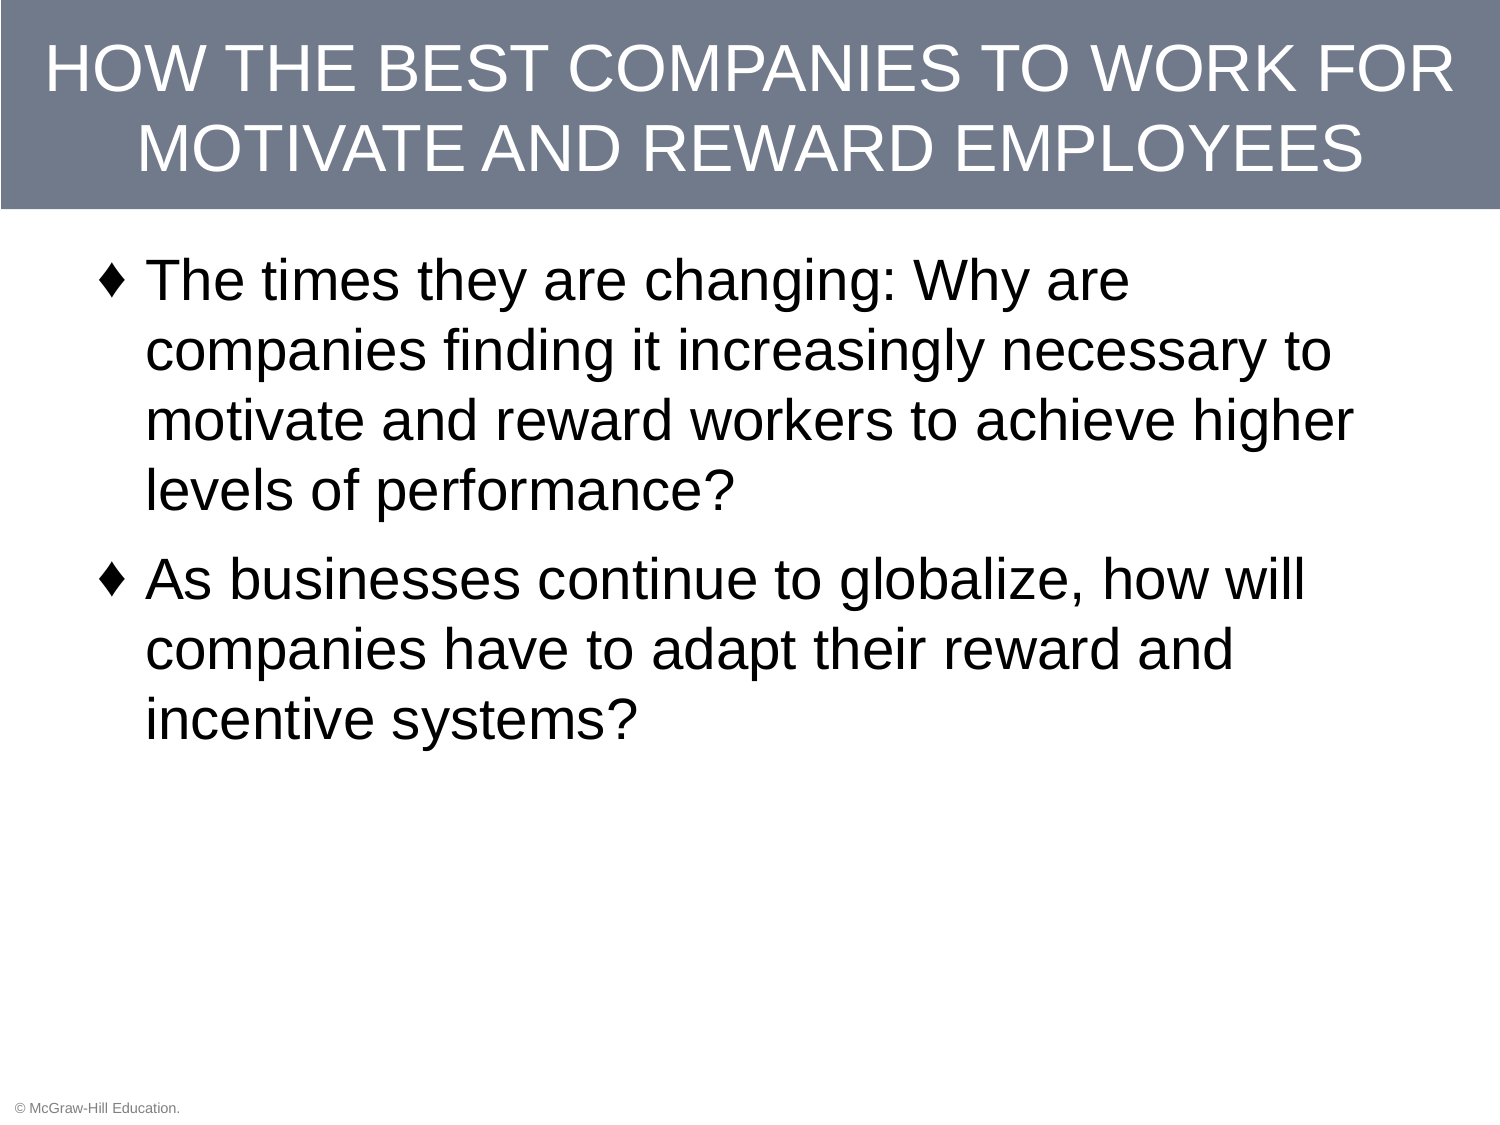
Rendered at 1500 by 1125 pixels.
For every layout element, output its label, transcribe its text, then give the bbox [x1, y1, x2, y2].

title HOW THE BEST COMPANIES TO WORK FOR MOTIVATE AND REWARD EMPLOYEES [0, 0, 1500, 210]
list The times they are changing: Why are companies finding it increasingly necessary to motivate and reward workers to achieve higher levels of performance? As businesses continue to globalize, how will companies have to adapt their reward and incentive systems? [82, 234, 1417, 1053]
